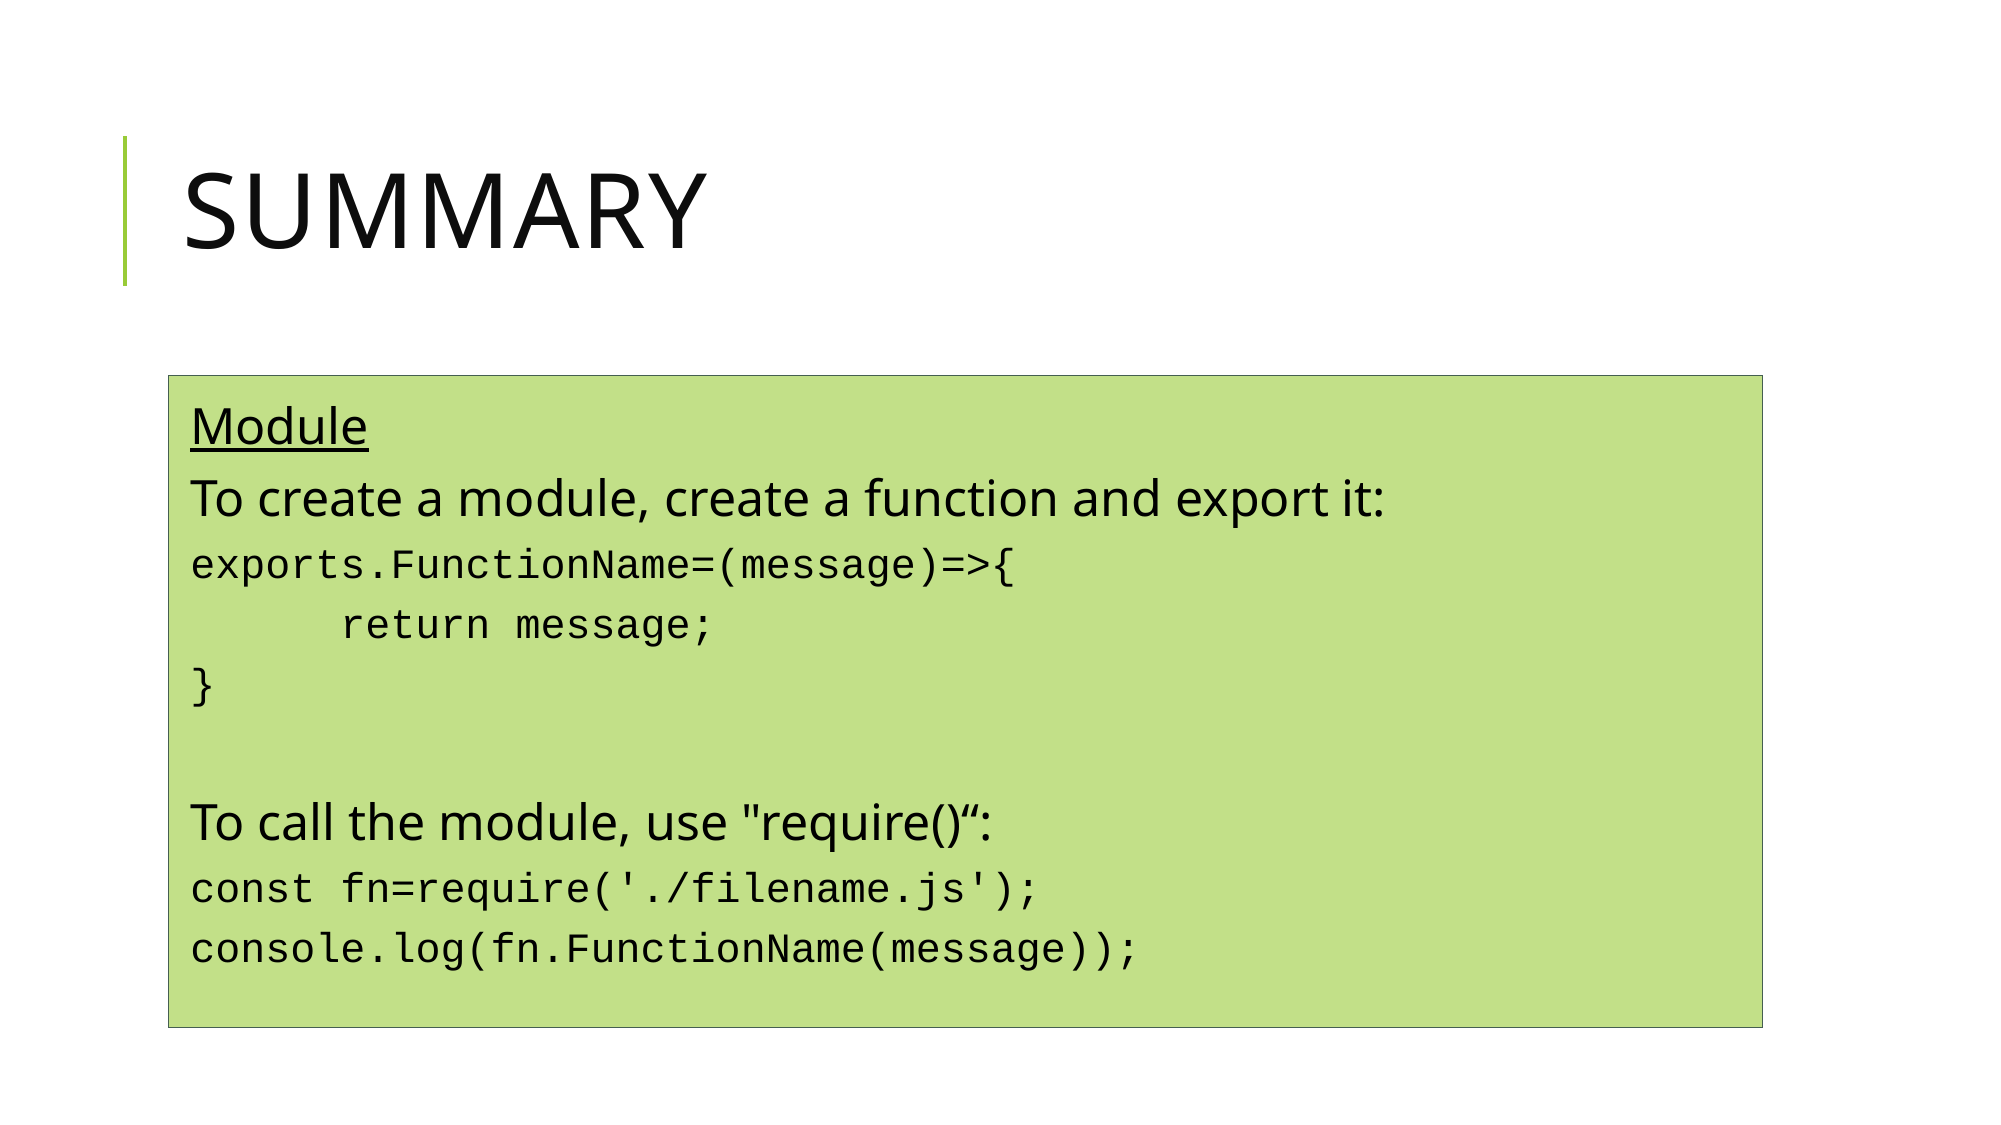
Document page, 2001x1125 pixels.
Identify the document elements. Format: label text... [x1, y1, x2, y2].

title summary [168, 96, 1763, 342]
list Module To create a module, create a function and export it: exports.FunctionName=(message)=>{ return message; } To call the module, use "require()“: const fn=require('./filename.js'); console.log(fn.FunctionName(message)); [168, 375, 1763, 1028]
